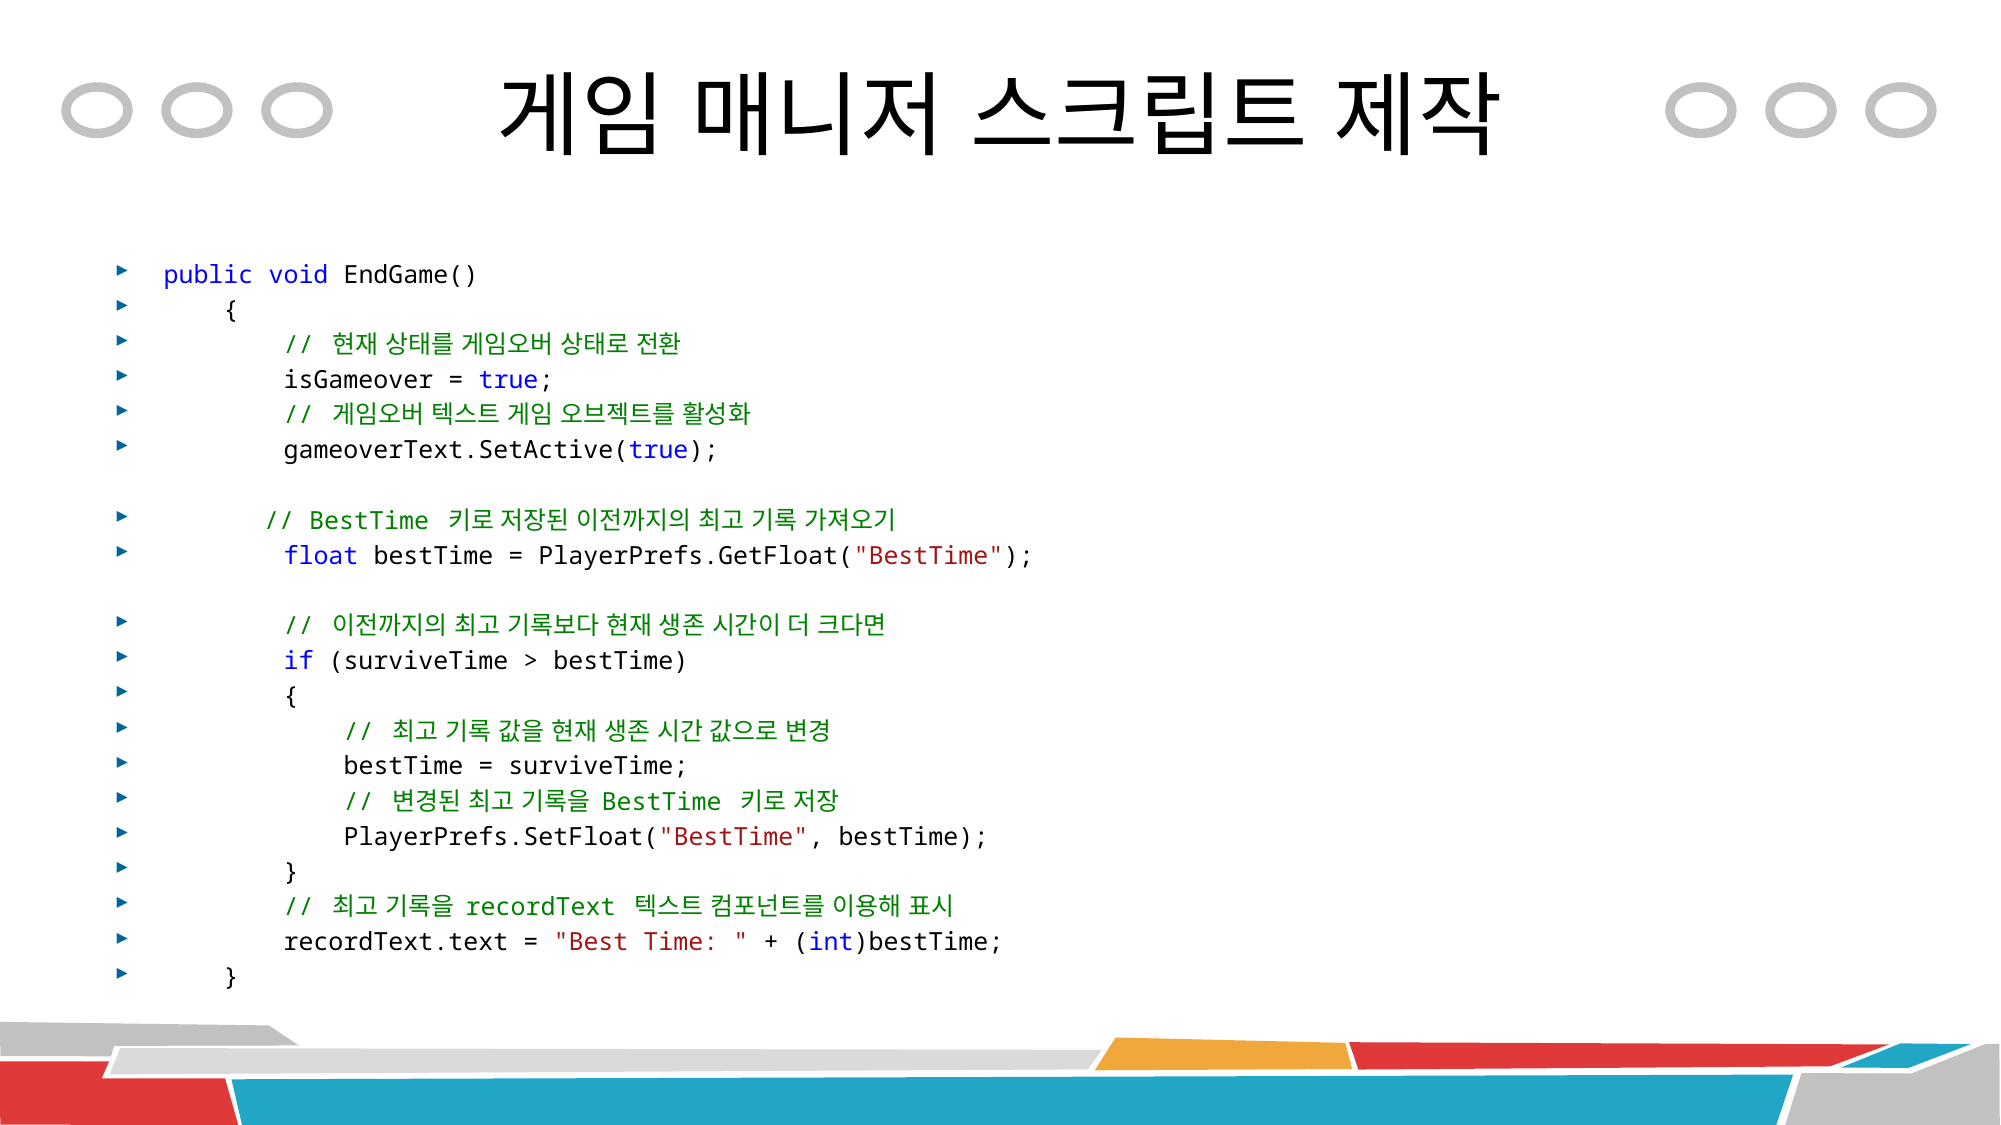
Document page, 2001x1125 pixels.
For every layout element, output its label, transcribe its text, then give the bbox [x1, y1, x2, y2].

title 게임 매니저 스크립트 제작 [350, 18, 1650, 206]
list public void EndGame() { // 현재 상태를 게임오버 상태로 전환 isGameover = true; // 게임오버 텍스트 게임 오브젝트를 활성화 gameoverText.SetActive(true); // BestTime 키로 저장된 이전까지의 최고 기록 가져오기 float bestTime = PlayerPrefs.GetFloat("BestTime"); // 이전까지의 최고 기록보다 현재 생존 시간이 더 크다면 if (surviveTime > bestTime) { // 최고 기록 값을 현재 생존 시간 값으로 변경 bestTime = surviveTime; // 변경된 최고 기록을 BestTime 키로 저장 PlayerPrefs.SetFloat("BestTime", bestTime); } // 최고 기록을 recordText 텍스트 컴포넌트를 이용해 표시 recordText.text = "Best Time: " + (int)bestTime; } [99, 250, 1900, 1005]
